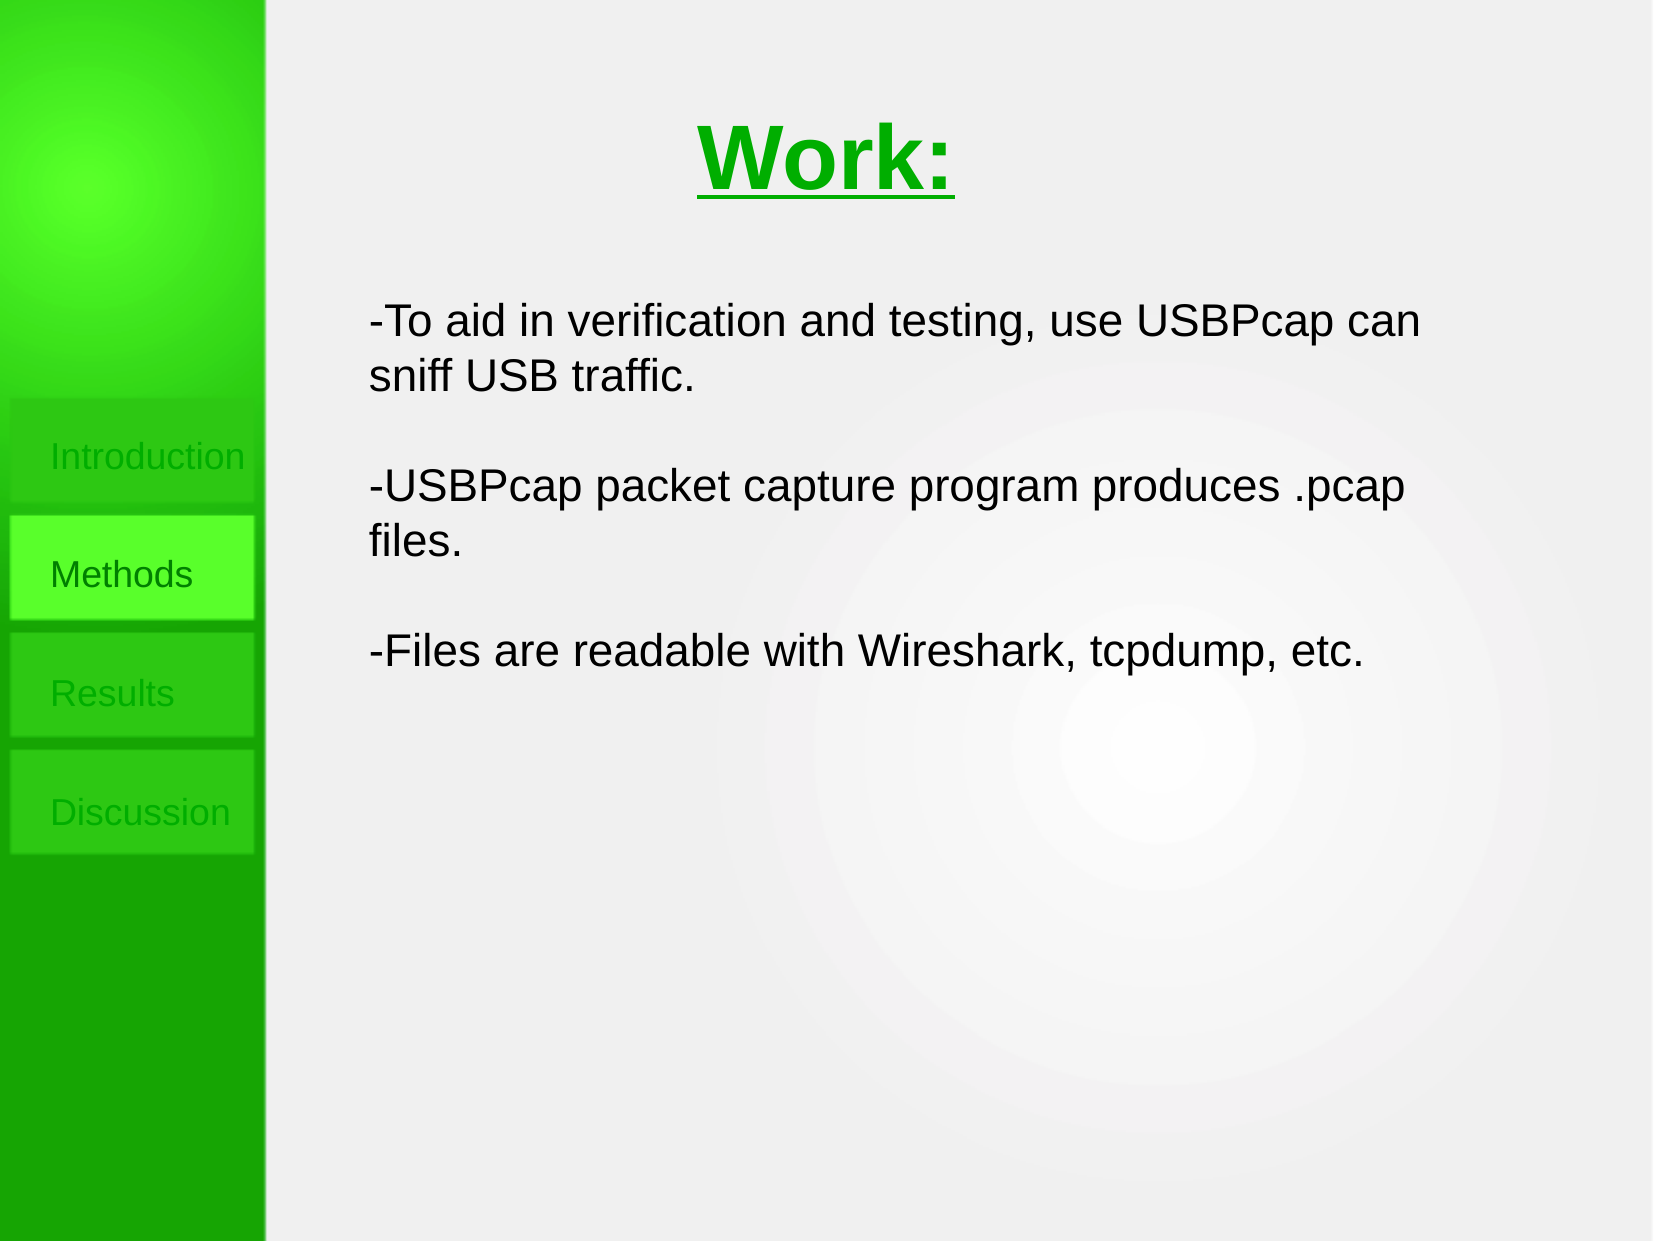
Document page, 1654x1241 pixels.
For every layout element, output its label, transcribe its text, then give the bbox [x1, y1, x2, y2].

picture [0, 0, 1654, 1241]
text_box Methods [35, 544, 252, 602]
text_box Introduction [35, 425, 319, 483]
text_box Work: [537, 49, 1116, 257]
text_box -To aid in verification and testing, use USBPcap can sniff USB traffic. -USBPcap packet capture program produces .pcap files. -Files are readable with Wireshark, tcpdump, etc. [354, 283, 1524, 654]
text_box Discussion [35, 782, 292, 839]
text_box Results [35, 663, 265, 721]
